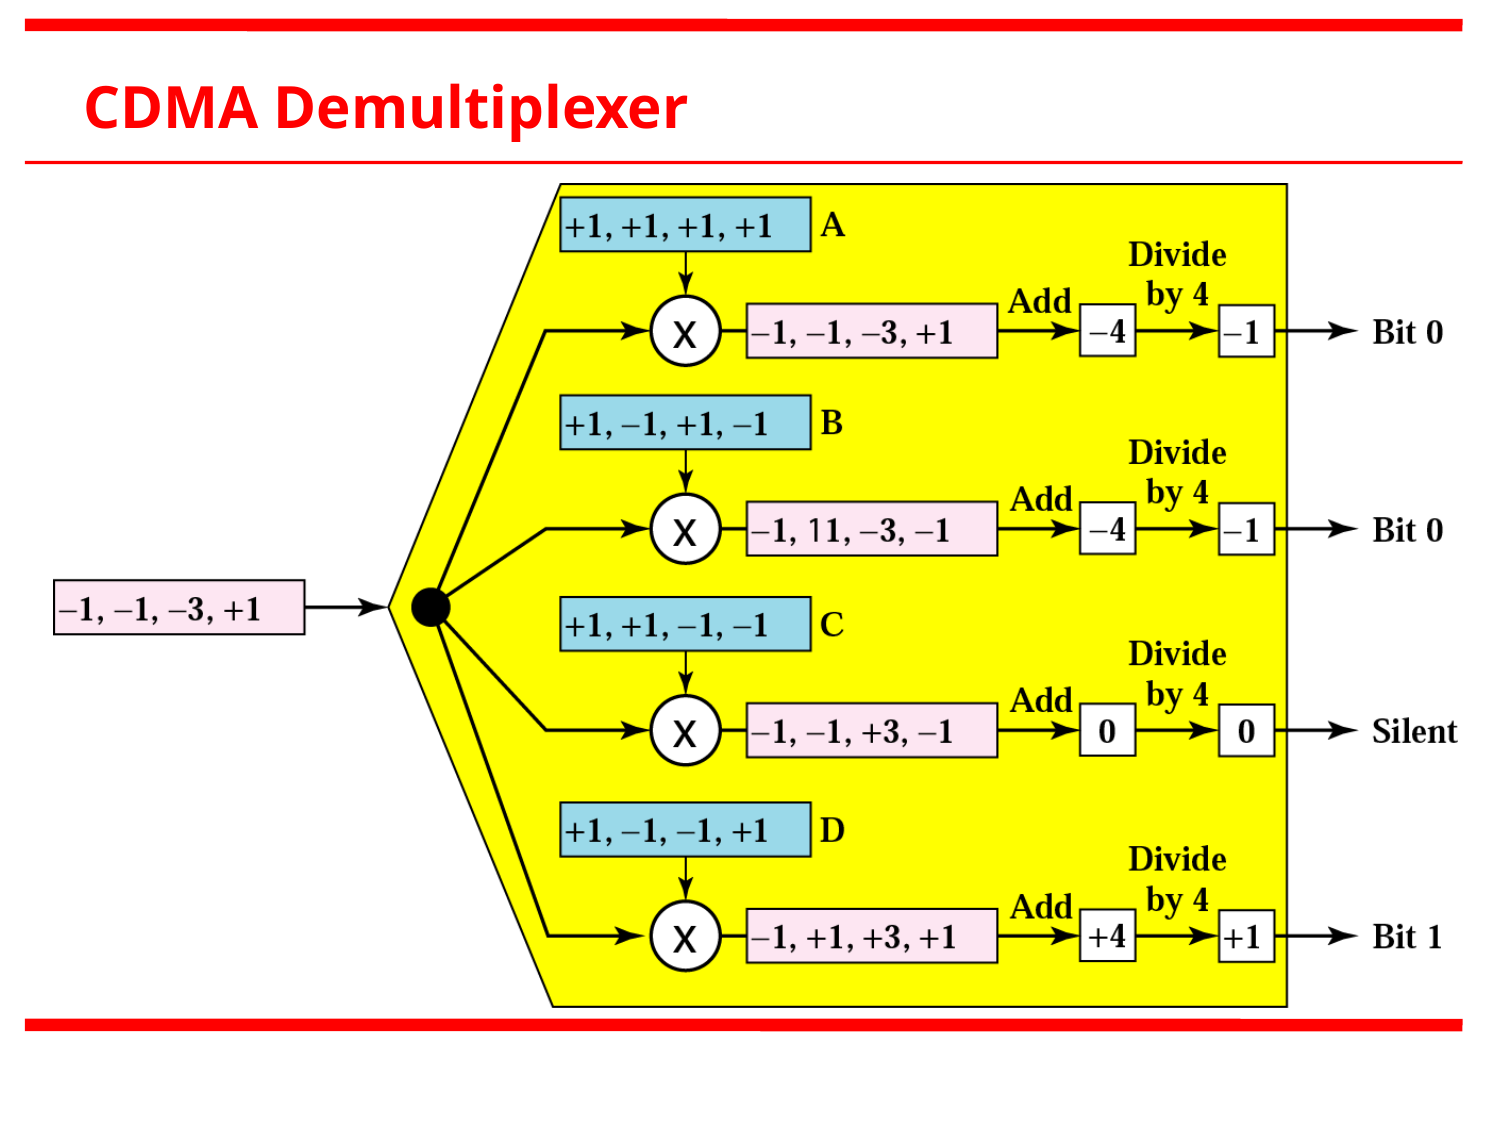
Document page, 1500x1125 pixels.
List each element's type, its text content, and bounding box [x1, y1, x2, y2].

picture [53, 183, 1460, 1010]
text_box CDMA Demultiplexer [68, 62, 704, 148]
